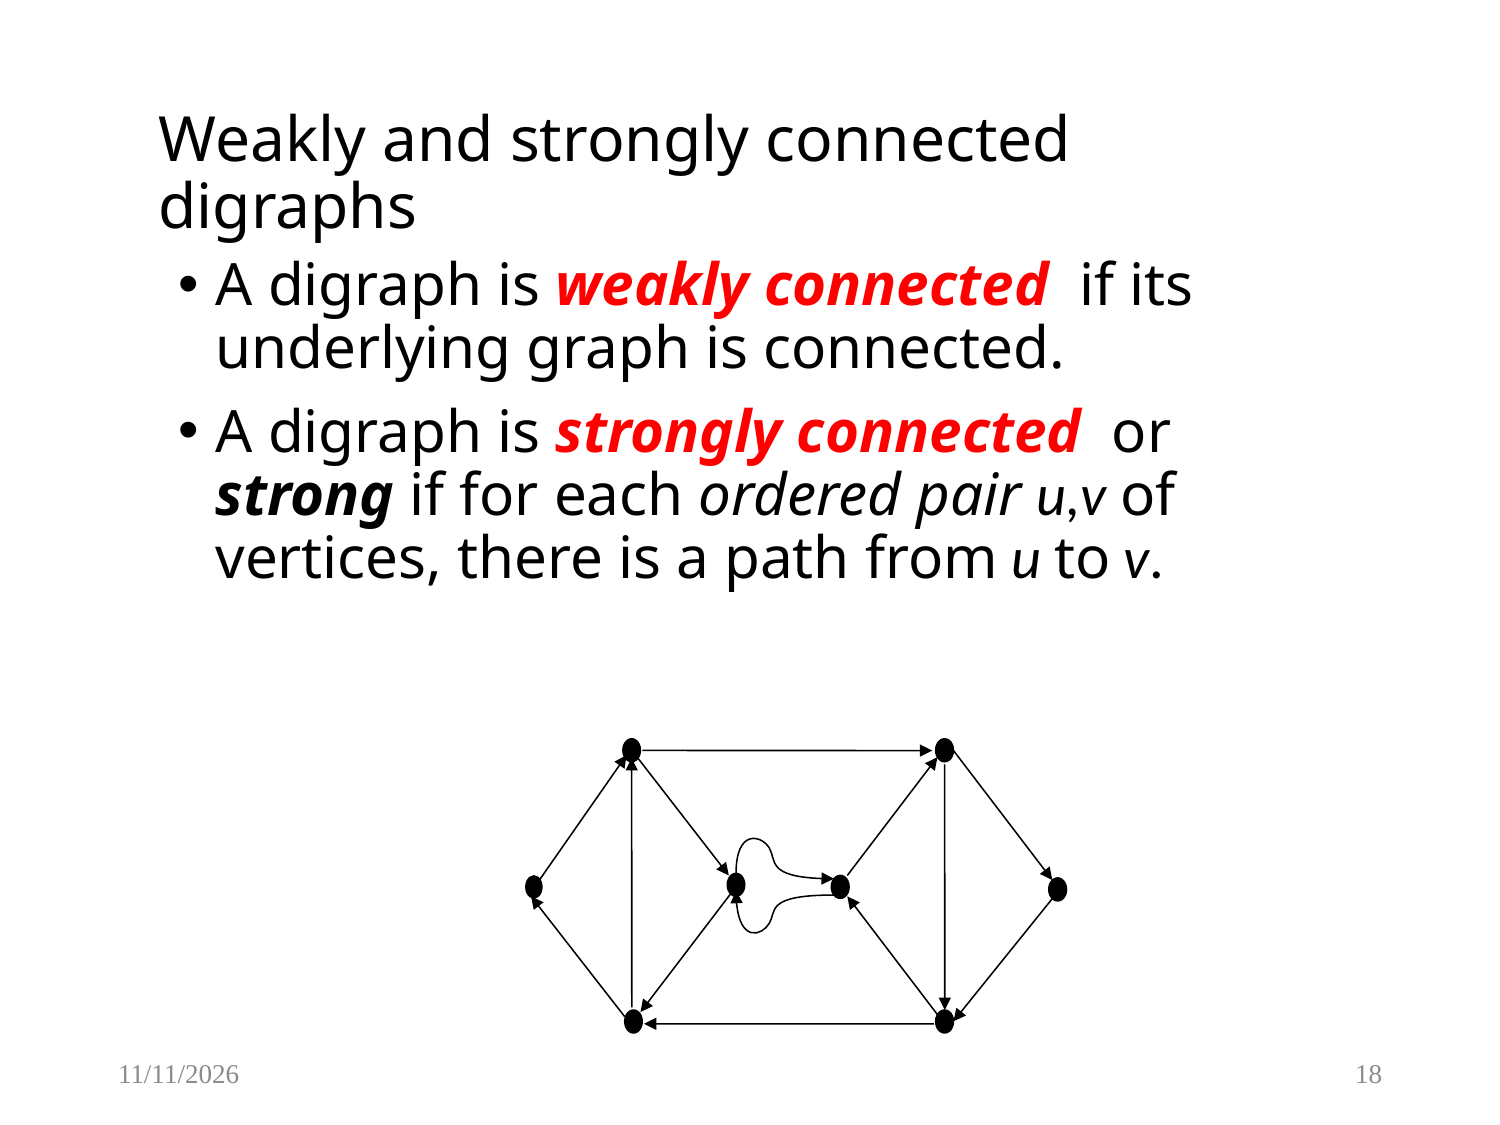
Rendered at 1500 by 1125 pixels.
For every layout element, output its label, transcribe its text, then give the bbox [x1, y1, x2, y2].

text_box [525, 738, 1067, 1033]
list A digraph is weakly connected if its underlying graph is connected. A digraph is strongly connected or strong if for each ordered pair u,v of vertices, there is a path from u to v. [163, 247, 1337, 667]
slide_number 18 [1059, 1042, 1397, 1103]
title Weakly and strongly connected digraphs [143, 100, 1352, 250]
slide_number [103, 1042, 441, 1103]
